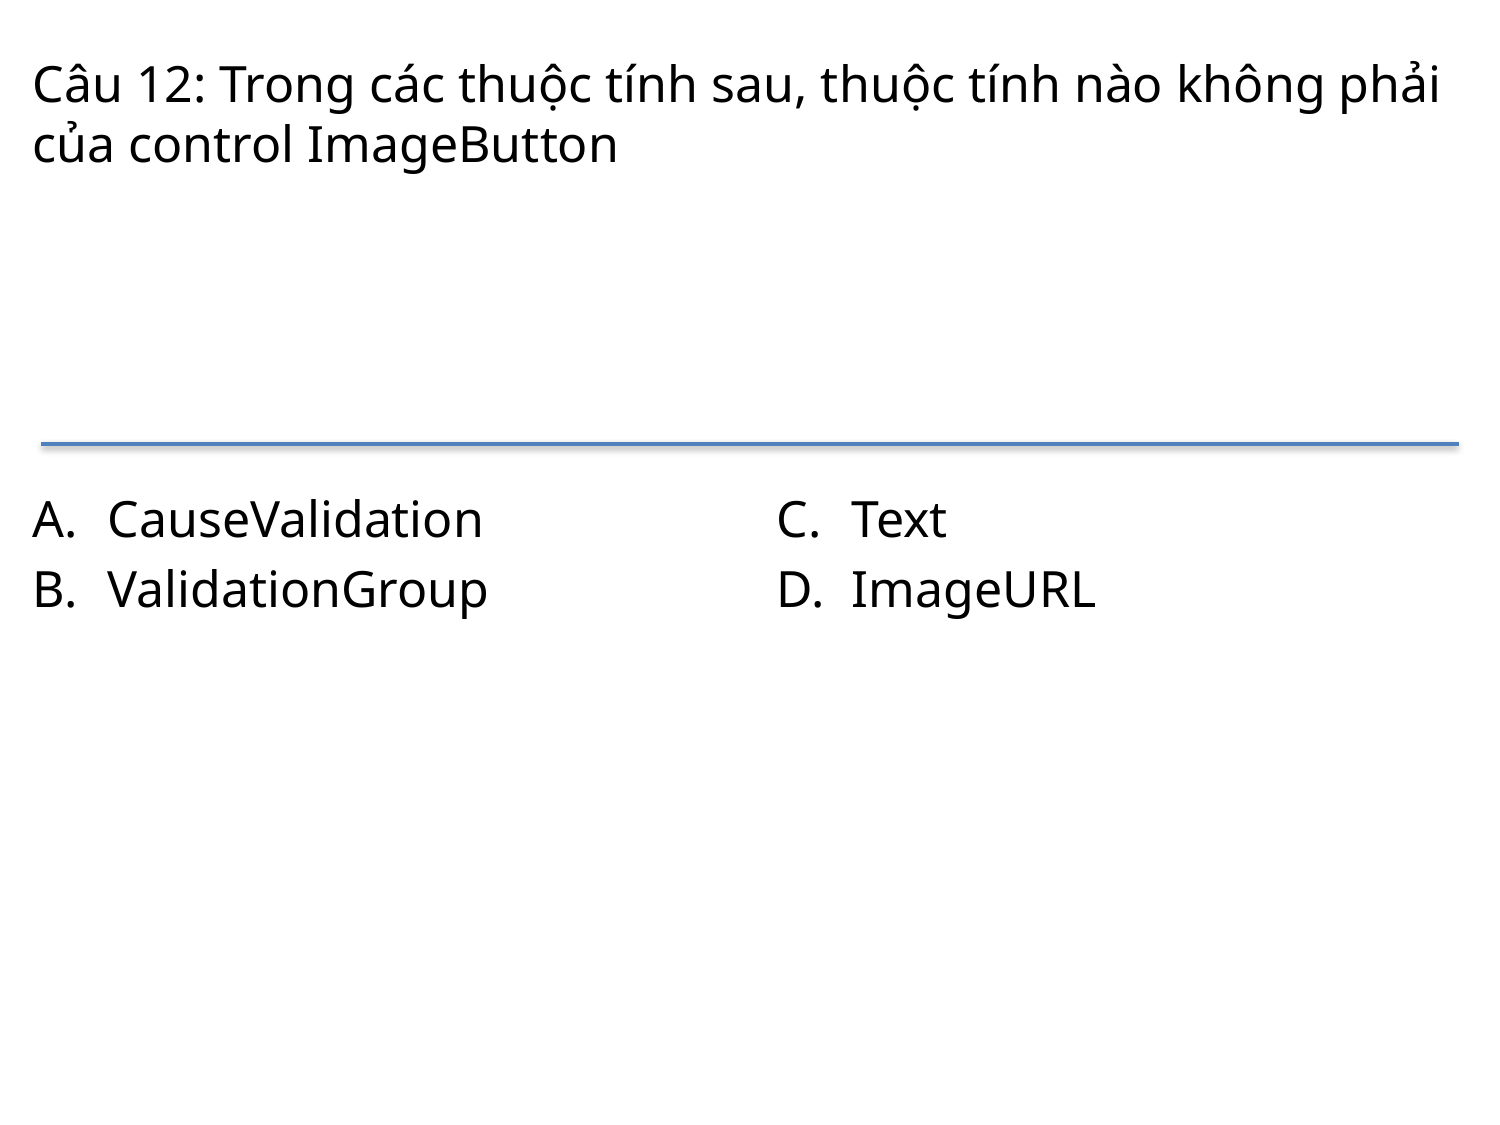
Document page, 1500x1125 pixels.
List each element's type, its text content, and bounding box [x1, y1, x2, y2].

title Câu 12: Trong các thuộc tính sau, thuộc tính nào không phải của control ImageButton [17, 45, 1483, 433]
list Text ImageURL [761, 479, 1483, 988]
list CauseValidation ValidationGroup [17, 479, 739, 988]
